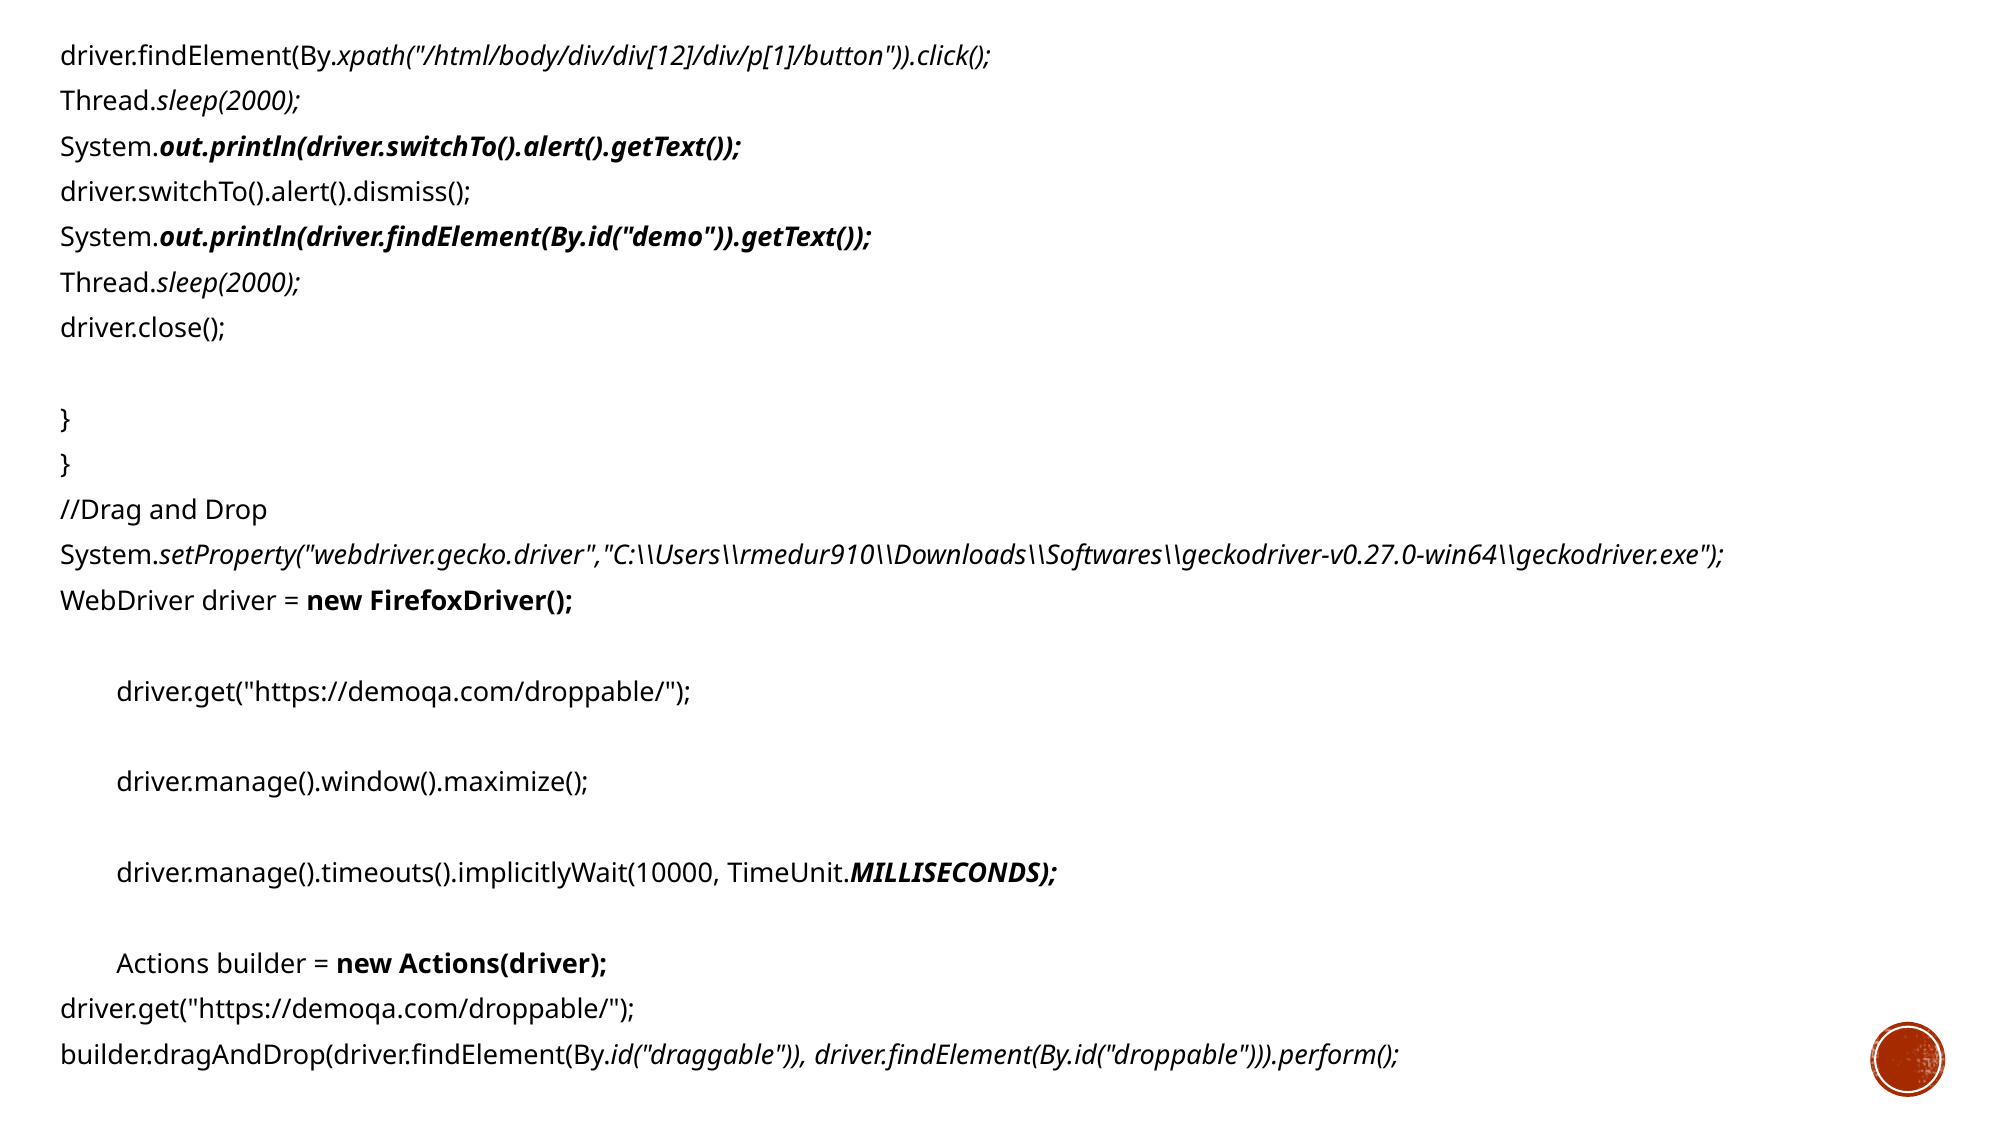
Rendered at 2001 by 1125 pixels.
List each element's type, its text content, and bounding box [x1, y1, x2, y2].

list driver.findElement(By.xpath("/html/body/div/div[12]/div/p[1]/button")).click(); Thread.sleep(2000); System.out.println(driver.switchTo().alert().getText()); driver.switchTo().alert().dismiss(); System.out.println(driver.findElement(By.id("demo")).getText()); Thread.sleep(2000); driver.close(); } } //Drag and Drop System.setProperty("webdriver.gecko.driver","C:\\Users\\rmedur910\\Downloads\\Softwares\\geckodriver-v0.27.0-win64\\geckodriver.exe"); WebDriver driver = new FirefoxDriver(); driver.get("https://demoqa.com/droppable/"); driver.manage().window().maximize(); driver.manage().timeouts().implicitlyWait(10000, TimeUnit.MILLISECONDS); Actions builder = new Actions(driver); driver.get("https://demoqa.com/droppable/"); builder.dragAndDrop(driver.findElement(By.id("draggable")), driver.findElement(By.id("droppable"))).perform(); [45, 34, 1969, 1094]
